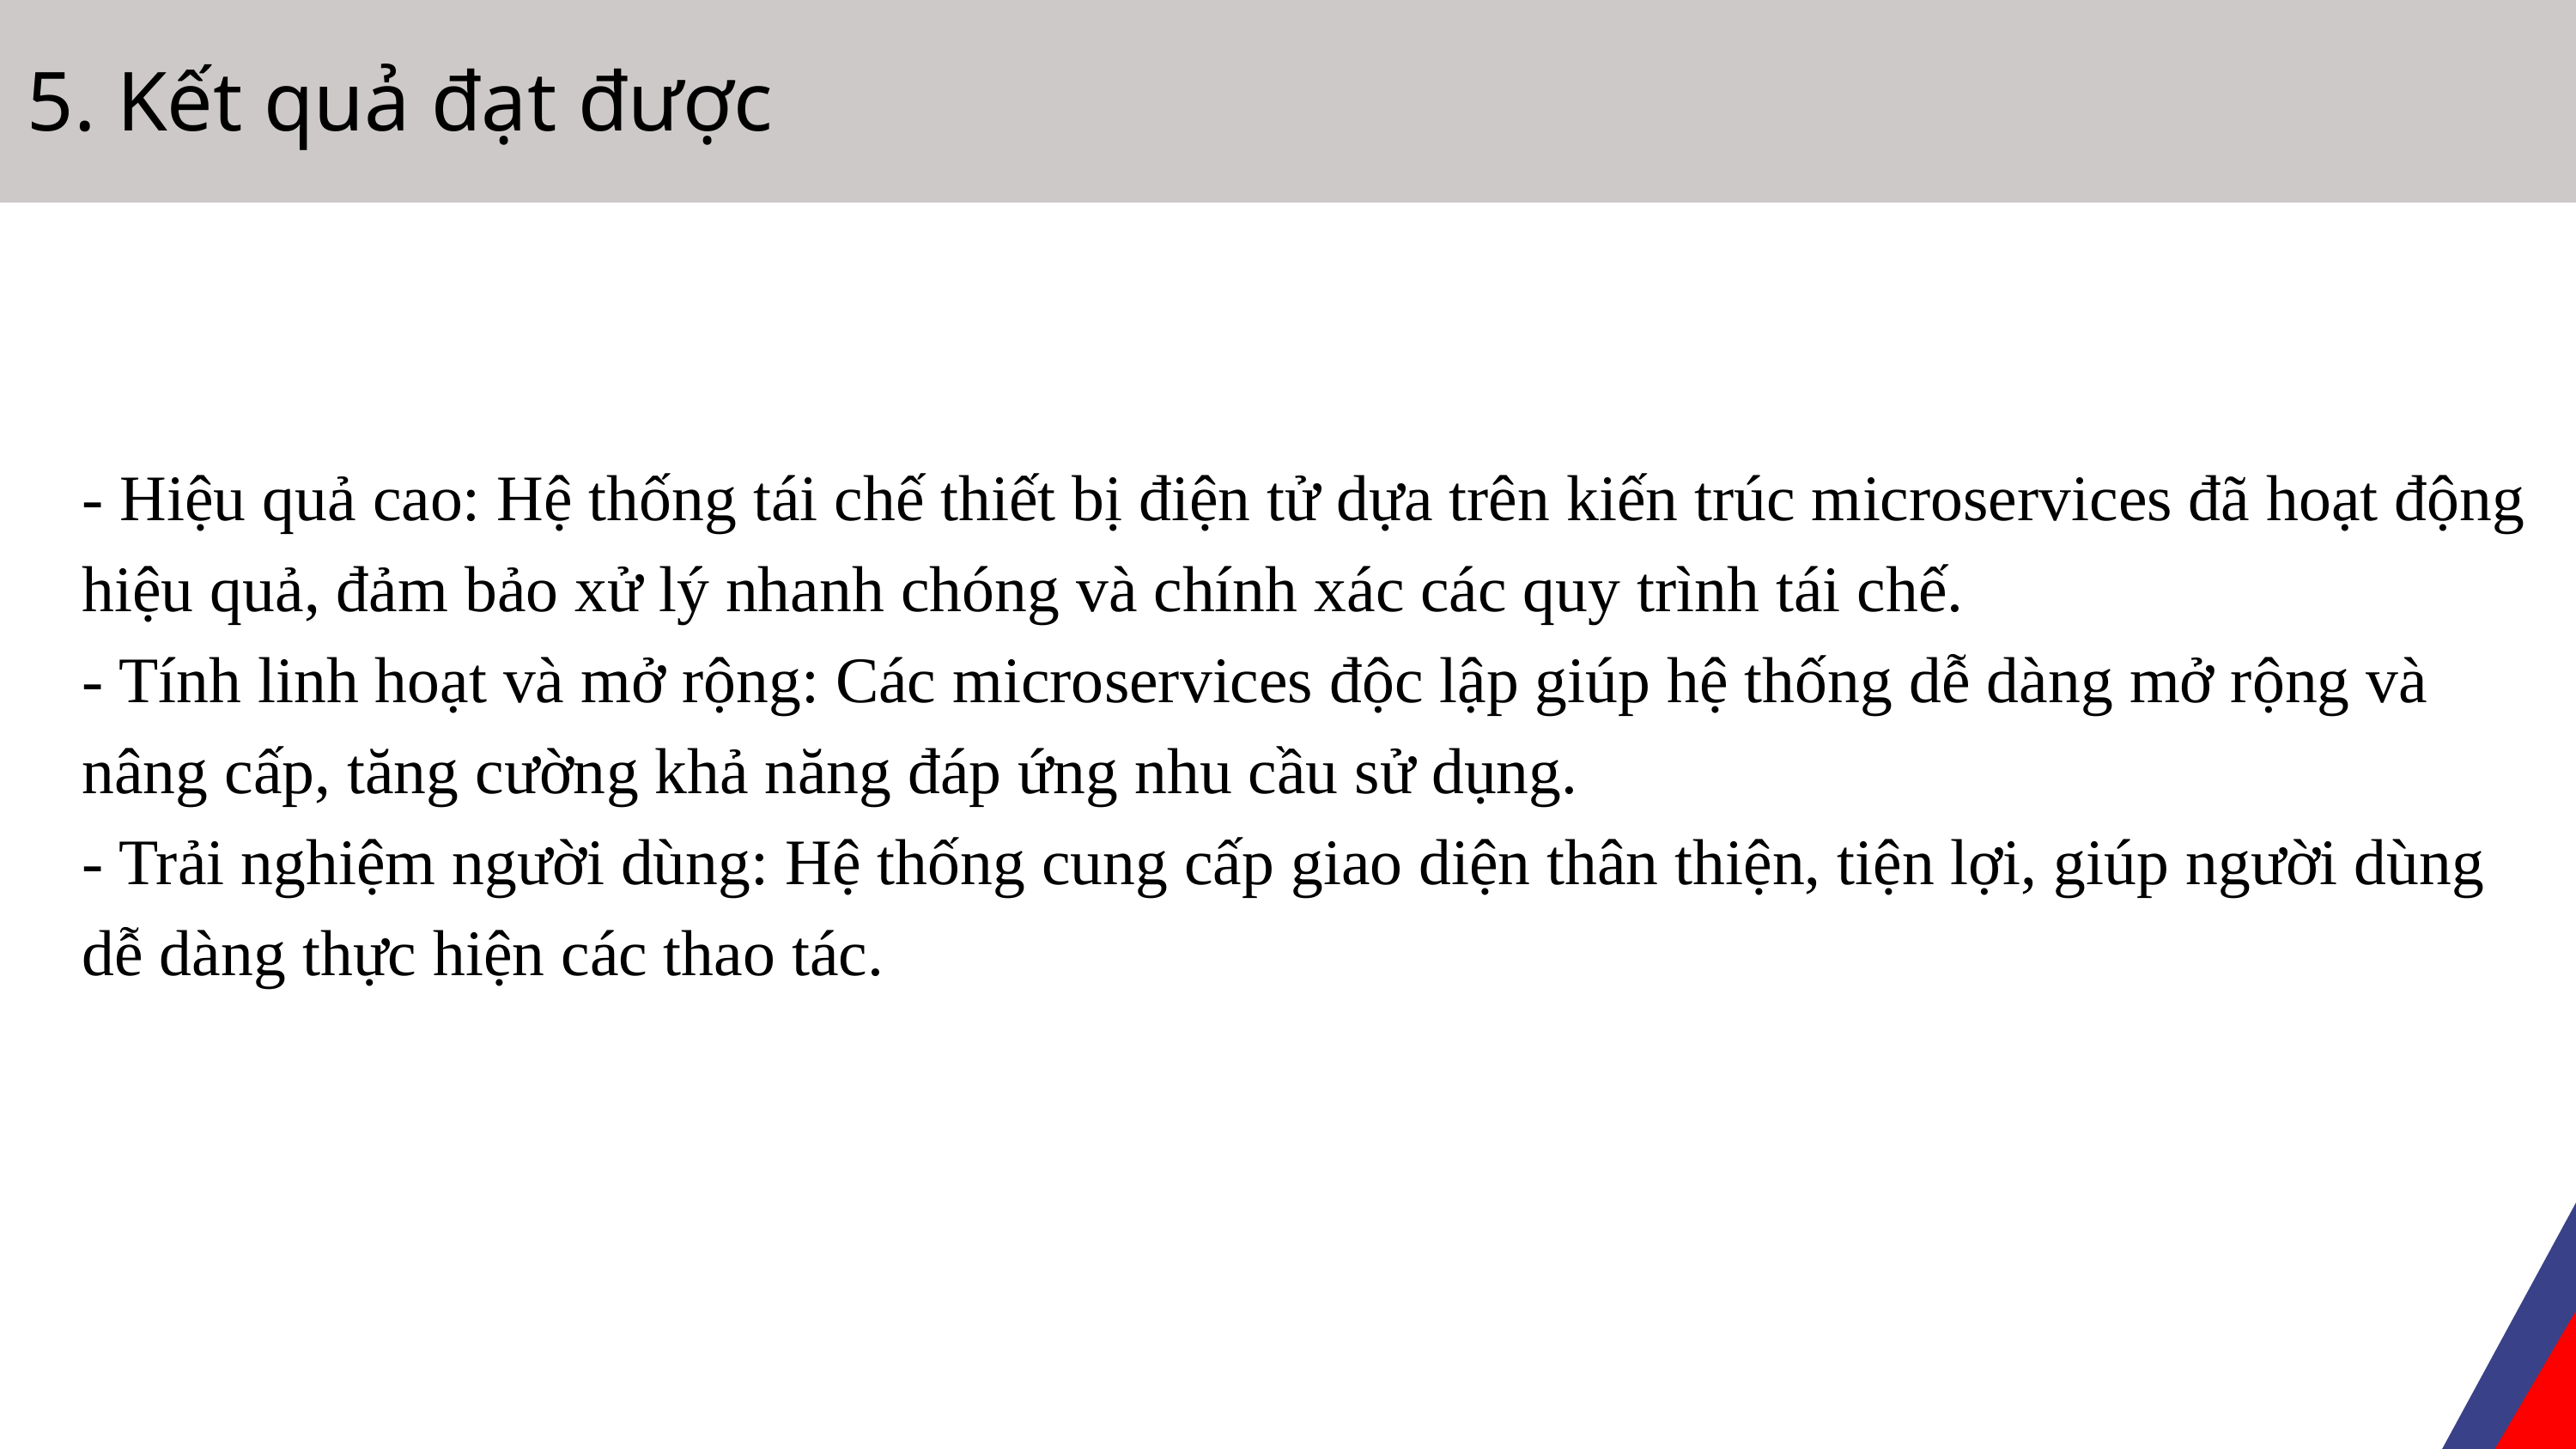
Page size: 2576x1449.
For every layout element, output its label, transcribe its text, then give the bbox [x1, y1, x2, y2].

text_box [2369, 1199, 2576, 1449]
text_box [0, 0, 2576, 203]
text_box - Hiệu quả cao: Hệ thống tái chế thiết bị điện tử dựa trên kiến trúc microservices đã hoạt động hiệu quả, đảm bảo xử lý nhanh chóng và chính xác các quy trình tái chế. - Tính linh hoạt và mở rộng: Các microservices độc lập giúp hệ thống dễ dàng mở rộng và nâng cấp, tăng cường khả năng đáp ứng nhu cầu sử dụng. - Trải nghiệm người dùng: Hệ thống cung cấp giao diện thân thiện, tiện lợi, giúp người dùng dễ dàng thực hiện các thao tác. [82, 442, 2557, 989]
